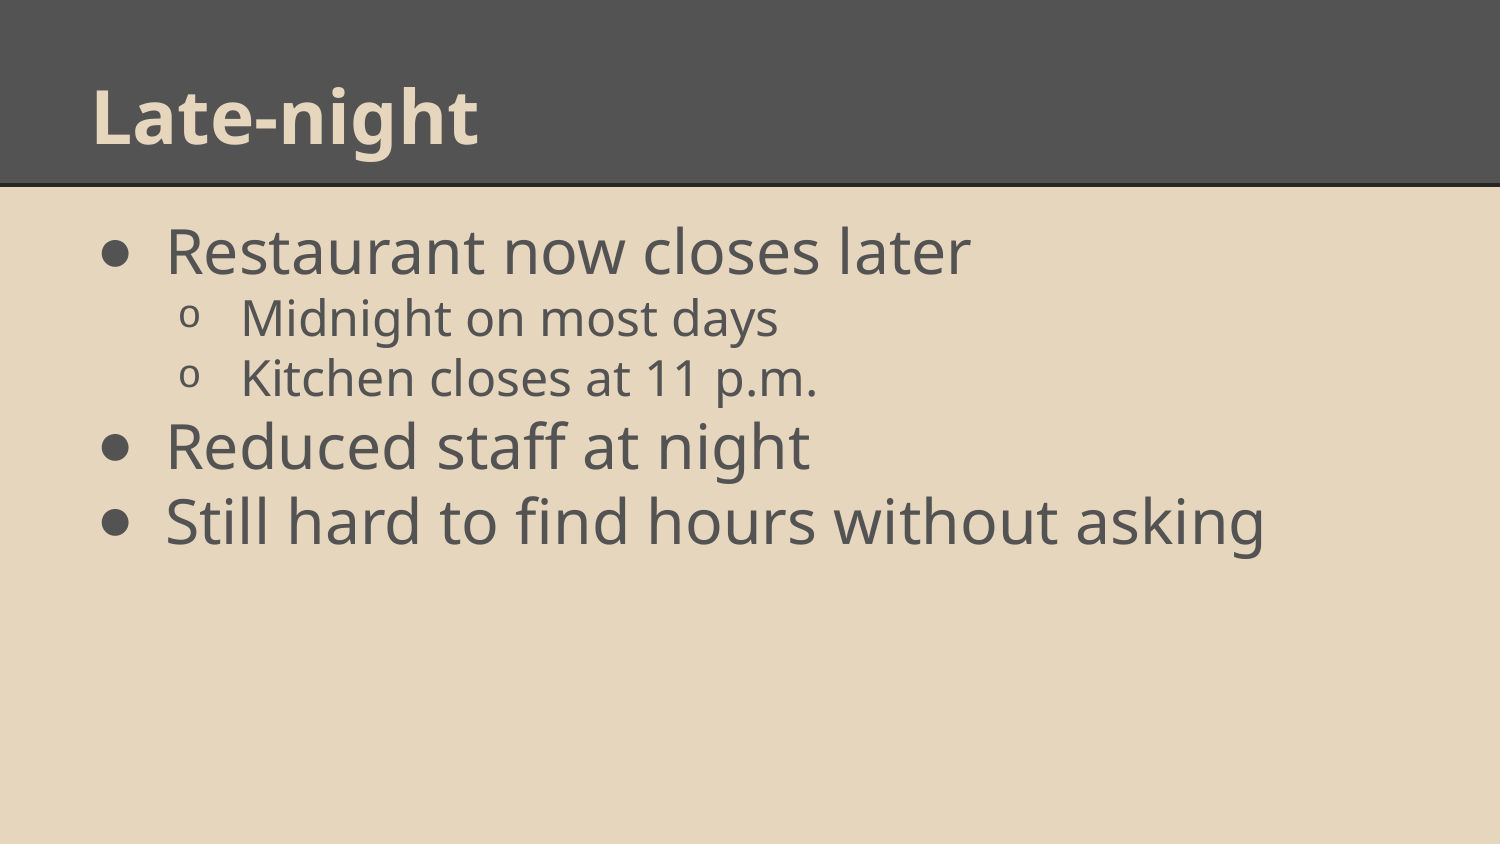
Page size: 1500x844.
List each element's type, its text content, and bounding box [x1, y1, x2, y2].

list Restaurant now closes later Midnight on most days Kitchen closes at 11 p.m. Reduced staff at night Still hard to find hours without asking [75, 196, 1425, 808]
title Late-night [75, 33, 1425, 175]
